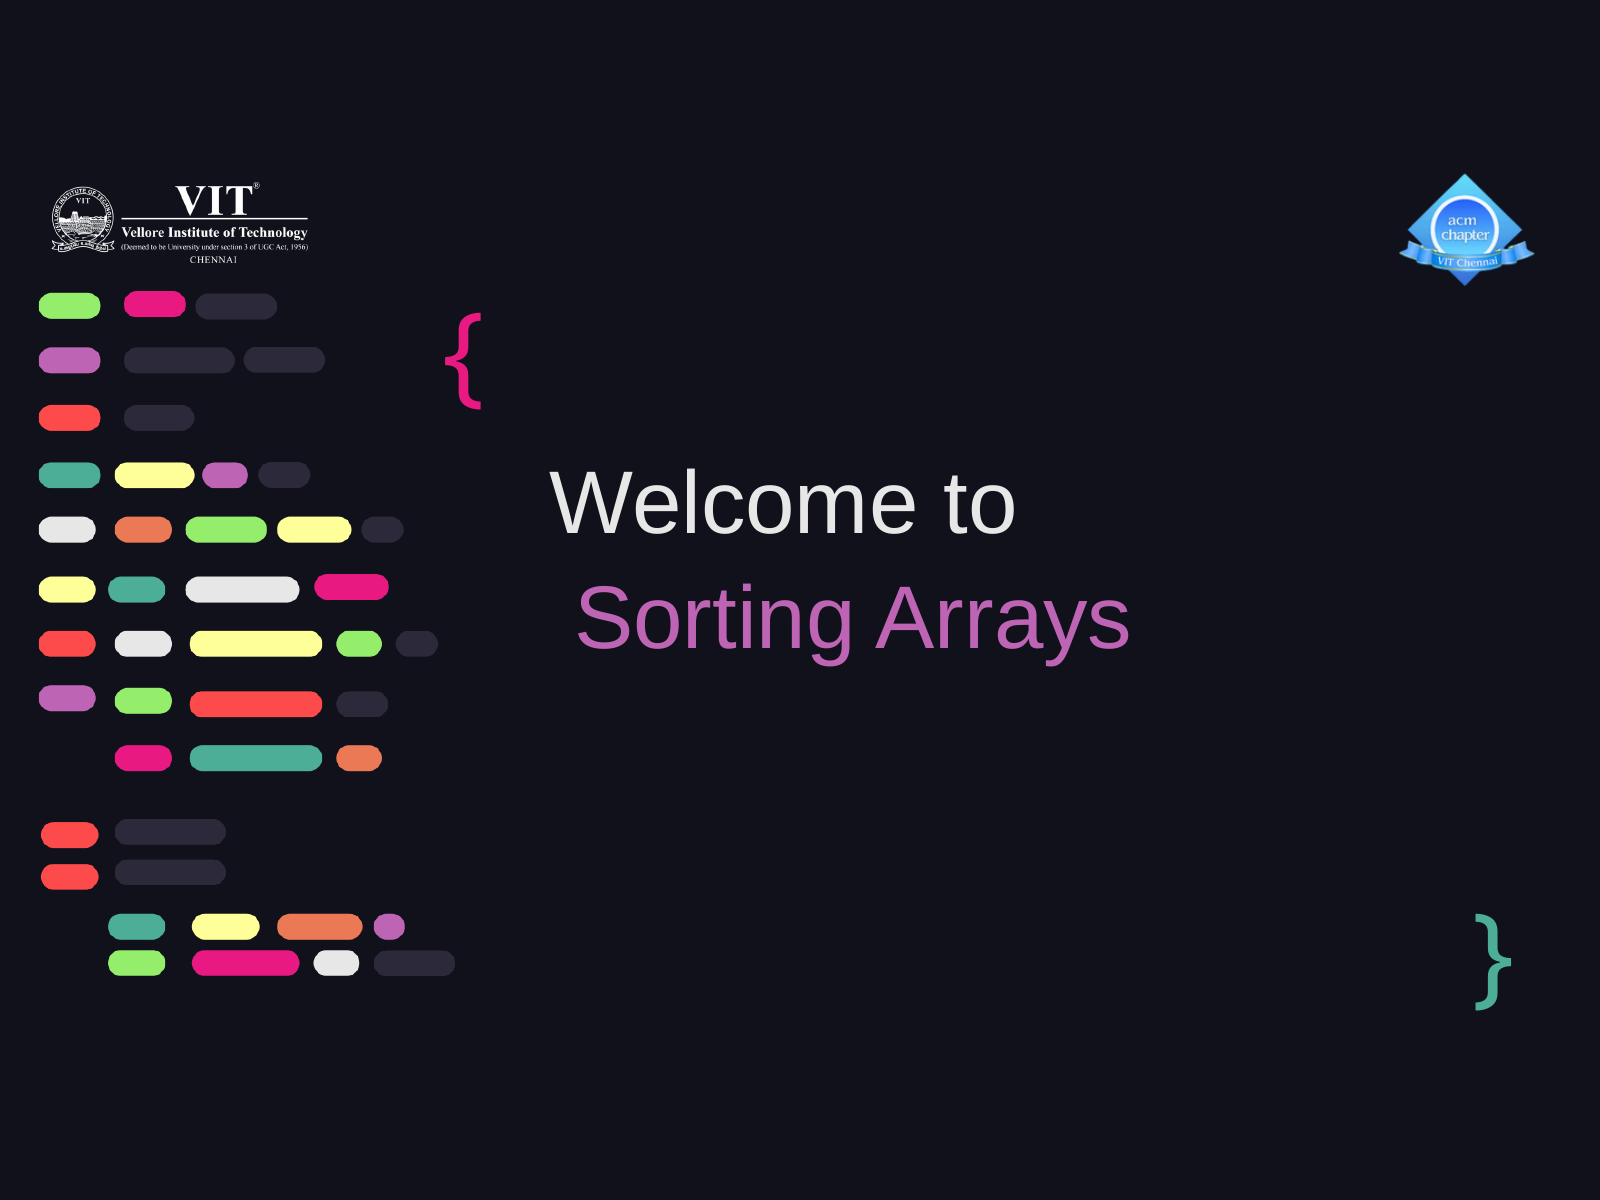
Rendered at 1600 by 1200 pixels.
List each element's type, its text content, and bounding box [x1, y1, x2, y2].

text_box Welcome to Sorting Arrays [549, 436, 1548, 667]
text_box [38, 182, 321, 264]
text_box { [442, 256, 550, 415]
text_box } [1472, 857, 1548, 1016]
text_box [1369, 157, 1548, 289]
text_box [38, 291, 455, 976]
